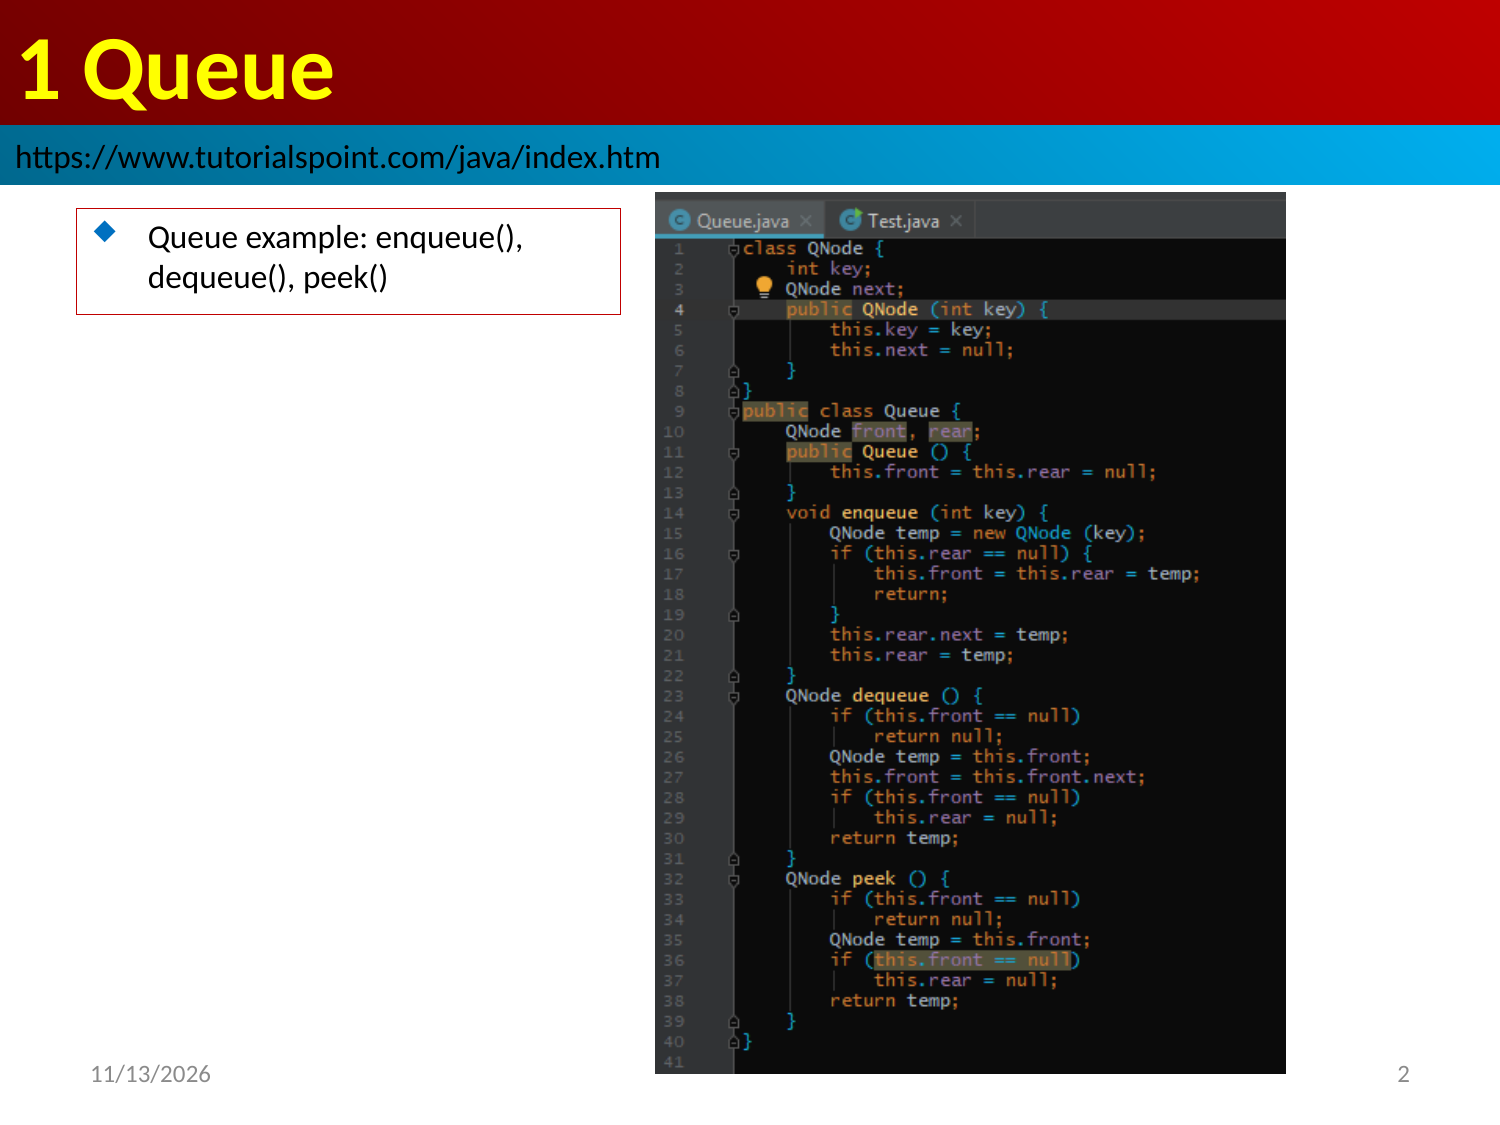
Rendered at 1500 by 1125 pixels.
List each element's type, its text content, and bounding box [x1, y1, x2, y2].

picture [655, 191, 1286, 1074]
title 1 Queue [0, 0, 1500, 125]
subtitle Queue example: enqueue(), dequeue(), peek() [76, 208, 621, 315]
text_box https://www.tutorialspoint.com/java/index.htm [0, 125, 1500, 185]
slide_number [75, 1042, 425, 1103]
slide_number 2 [1074, 1042, 1425, 1103]
